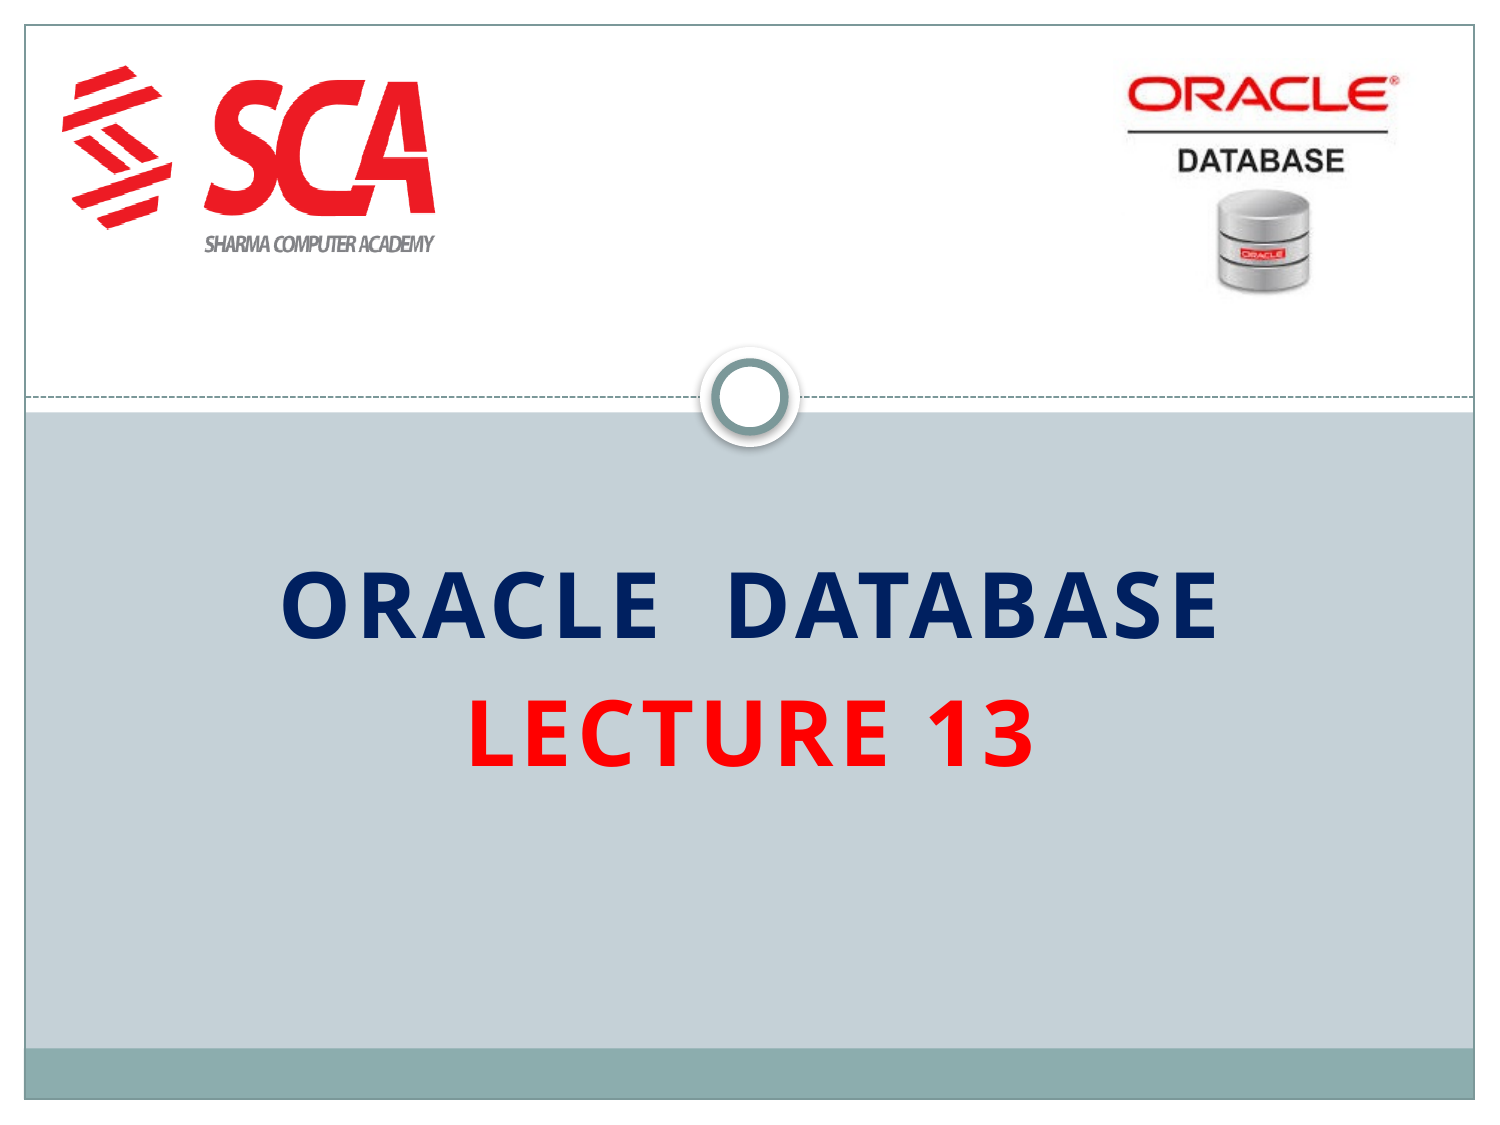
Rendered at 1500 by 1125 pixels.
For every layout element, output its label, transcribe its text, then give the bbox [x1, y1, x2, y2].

picture [46, 58, 442, 260]
subtitle Oracle database Lecture 13 [117, 539, 1383, 827]
picture [1113, 58, 1418, 305]
